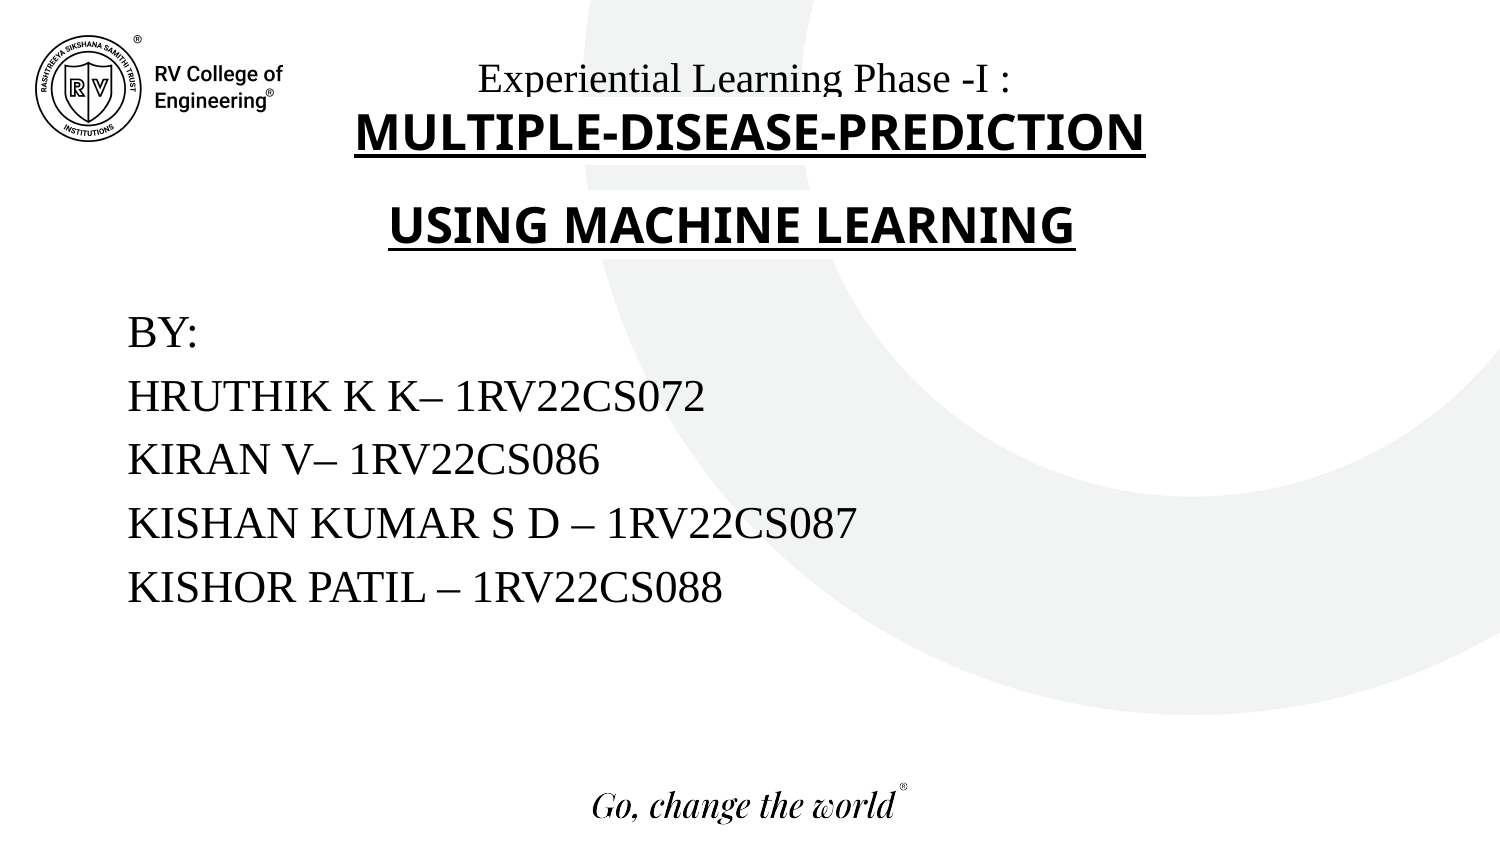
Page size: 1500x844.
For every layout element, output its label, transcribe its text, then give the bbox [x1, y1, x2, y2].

text_box BY: HRUTHIK K K– 1RV22CS072 KIRAN V– 1RV22CS086 KISHAN KUMAR S D – 1RV22CS087 KISHOR PATIL – 1RV22CS088 [125, 301, 1393, 844]
text_box Experiential Learning Phase -I : MULTIPLE-DISEASE-PREDICTION USING MACHINE LEARNING [273, 43, 1227, 301]
picture [0, 0, 1500, 844]
